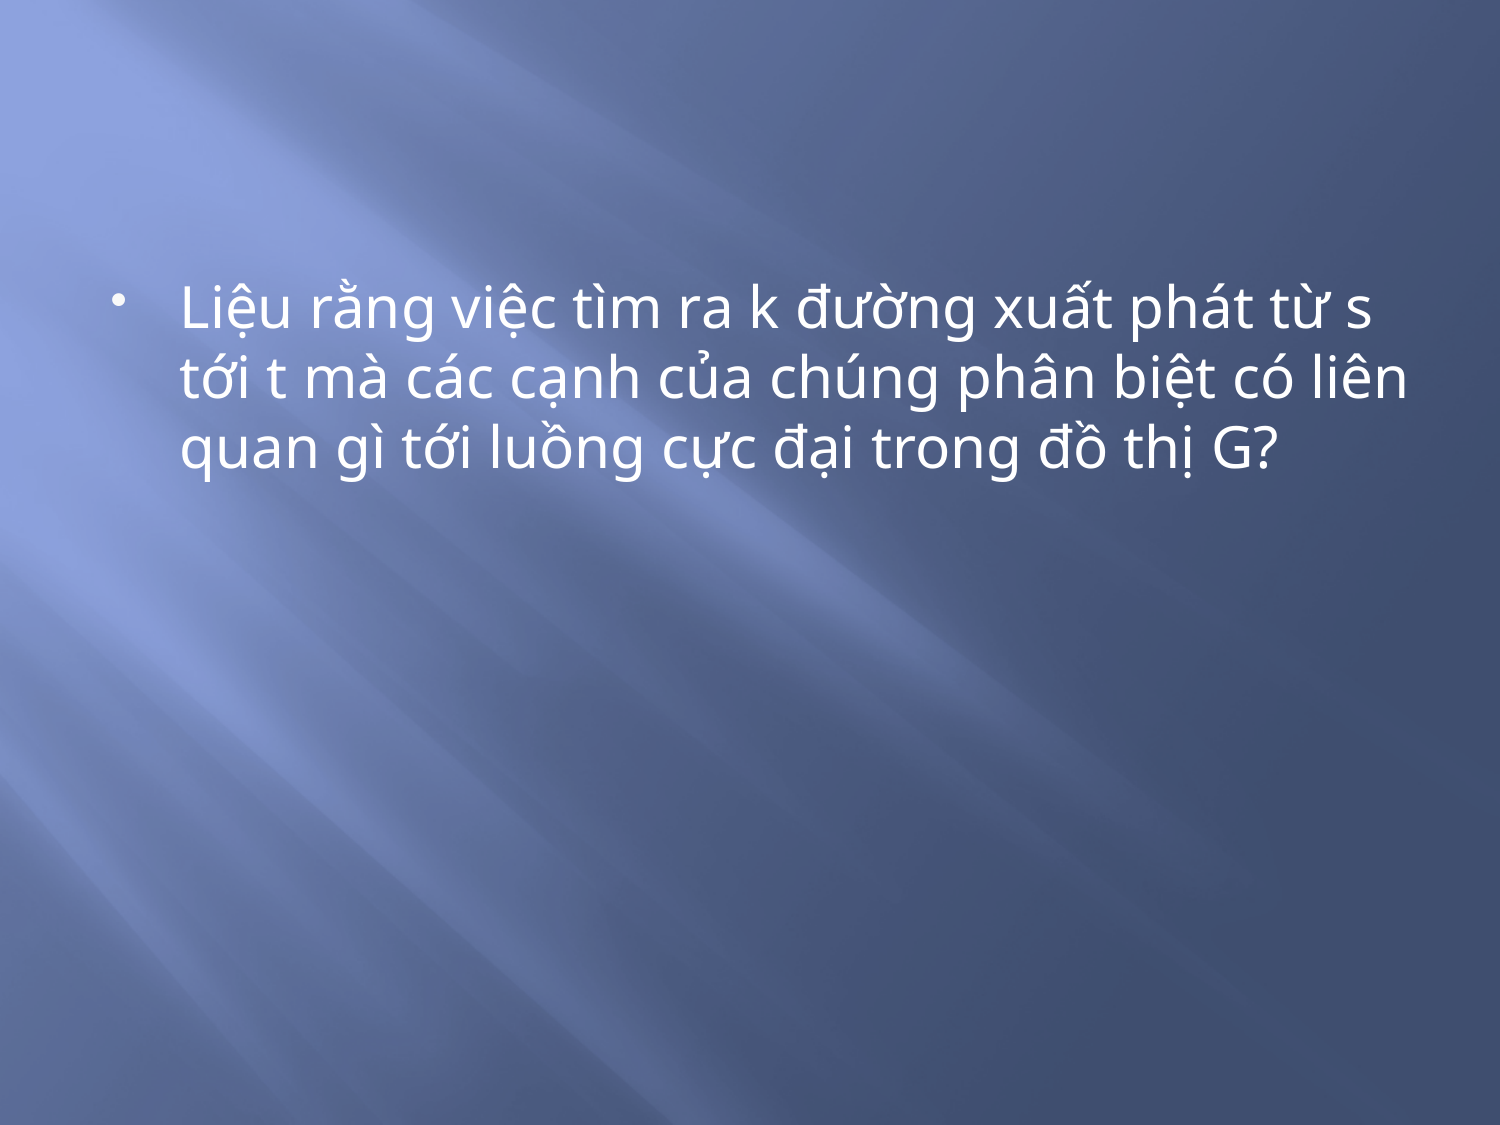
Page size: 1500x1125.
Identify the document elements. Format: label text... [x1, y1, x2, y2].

list Liệu rằng việc tìm ra k đường xuất phát từ s tới t mà các cạnh của chúng phân biệt có liên quan gì tới luồng cực đại trong đồ thị G? [75, 262, 1425, 1035]
